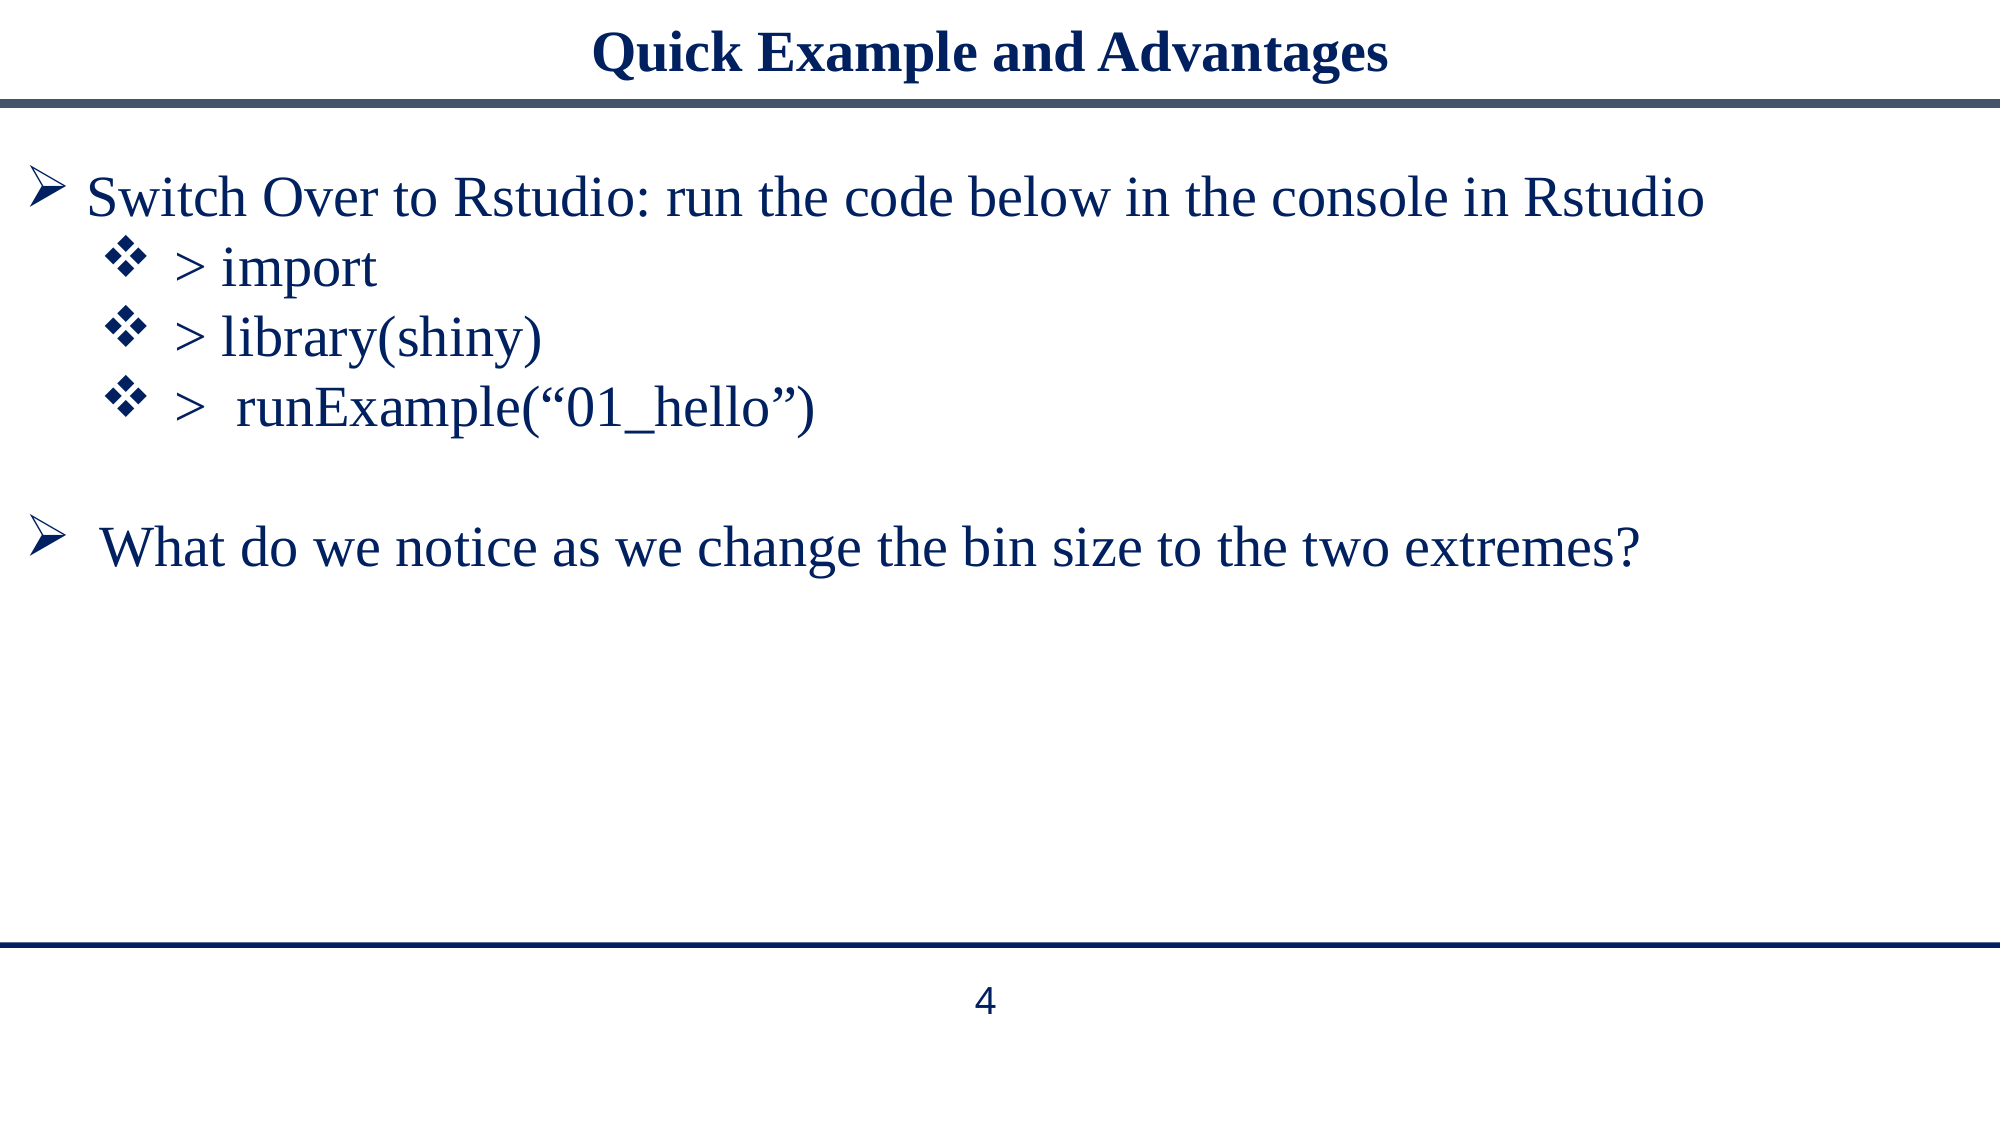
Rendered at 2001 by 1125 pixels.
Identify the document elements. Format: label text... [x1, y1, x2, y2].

text_box Switch Over to Rstudio: run the code below in the console in Rstudio > import > library(shiny) > runExample(“01_hello”) What do we notice as we change the bin size to the two extremes? [9, 150, 1965, 576]
title Quick Example and Advantages [280, 0, 1701, 150]
